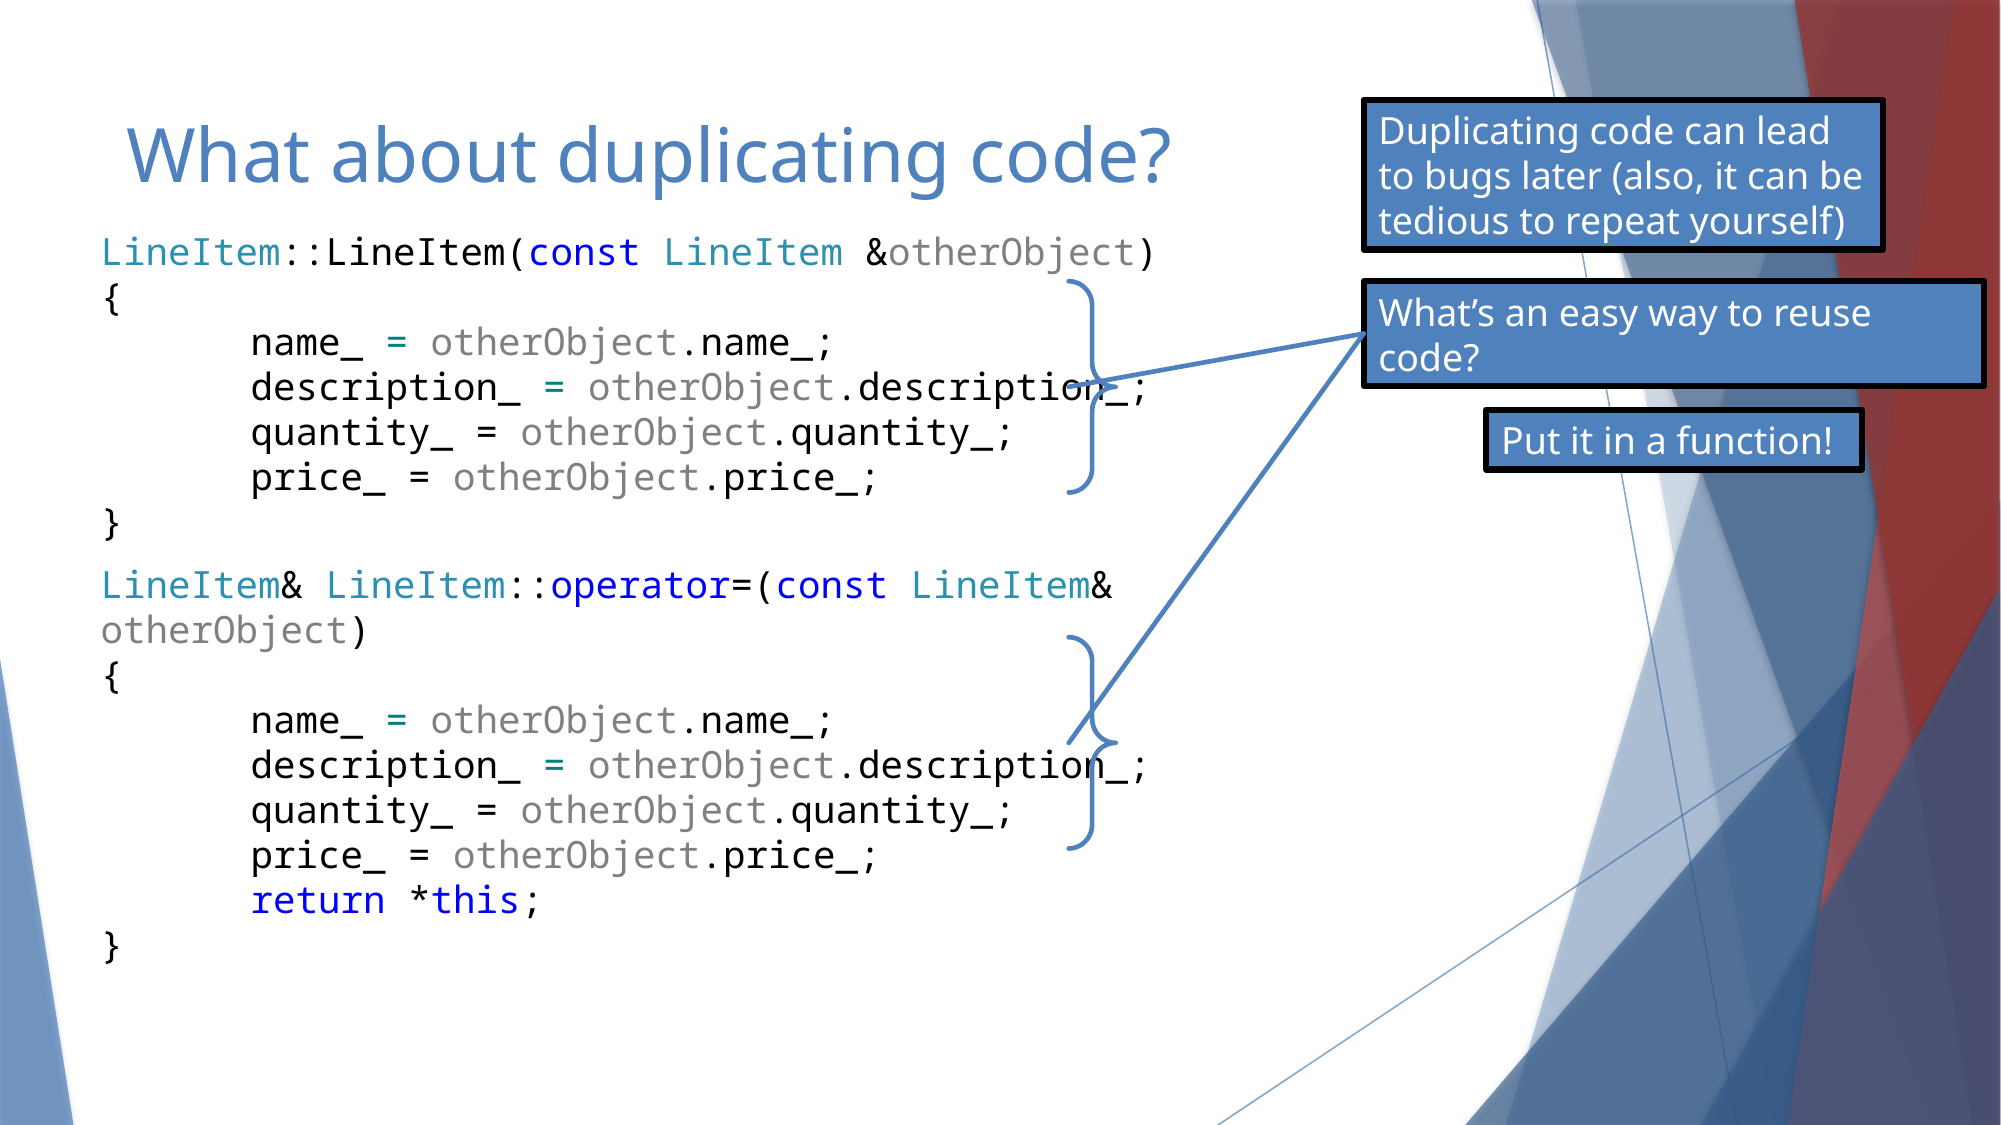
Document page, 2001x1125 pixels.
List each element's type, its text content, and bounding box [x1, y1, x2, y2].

text_box Duplicating code can lead to bugs later (also, it can be tedious to repeat yourself) [1363, 99, 1883, 250]
text_box LineItem& LineItem::operator=(const LineItem& otherObject) { name_ = otherObject.name_; description_ = otherObject.description_; quantity_ = otherObject.quantity_; price_ = otherObject.price_; return *this; } [85, 553, 1336, 974]
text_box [1068, 280, 1985, 849]
title What about duplicating code? [111, 99, 1363, 221]
text_box LineItem::LineItem(const LineItem &otherObject) { name_ = otherObject.name_; description_ = otherObject.description_; quantity_ = otherObject.quantity_; price_ = otherObject.price_; } [85, 220, 1311, 550]
